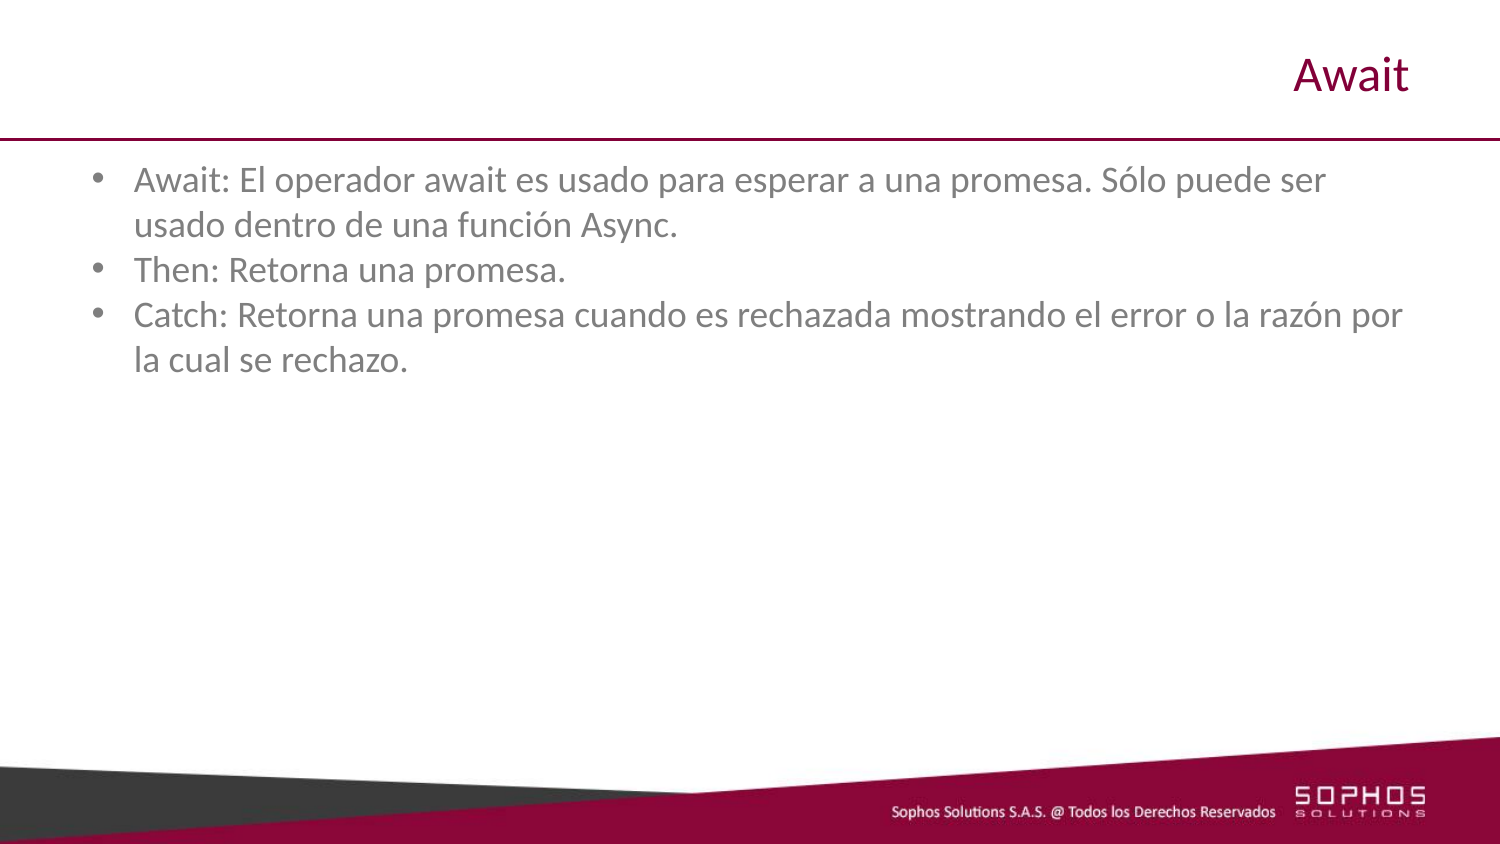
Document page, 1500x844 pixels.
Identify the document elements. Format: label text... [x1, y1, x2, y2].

title Await [74, 14, 1425, 130]
list Await: El operador await es usado para esperar a una promesa. Sólo puede ser usado dentro de una función Async. Then: Retorna una promesa. Catch: Retorna una promesa cuando es rechazada mostrando el error o la razón por la cual se rechazo. [76, 147, 1425, 732]
picture [0, 0, 1500, 138]
picture [0, 141, 1500, 844]
